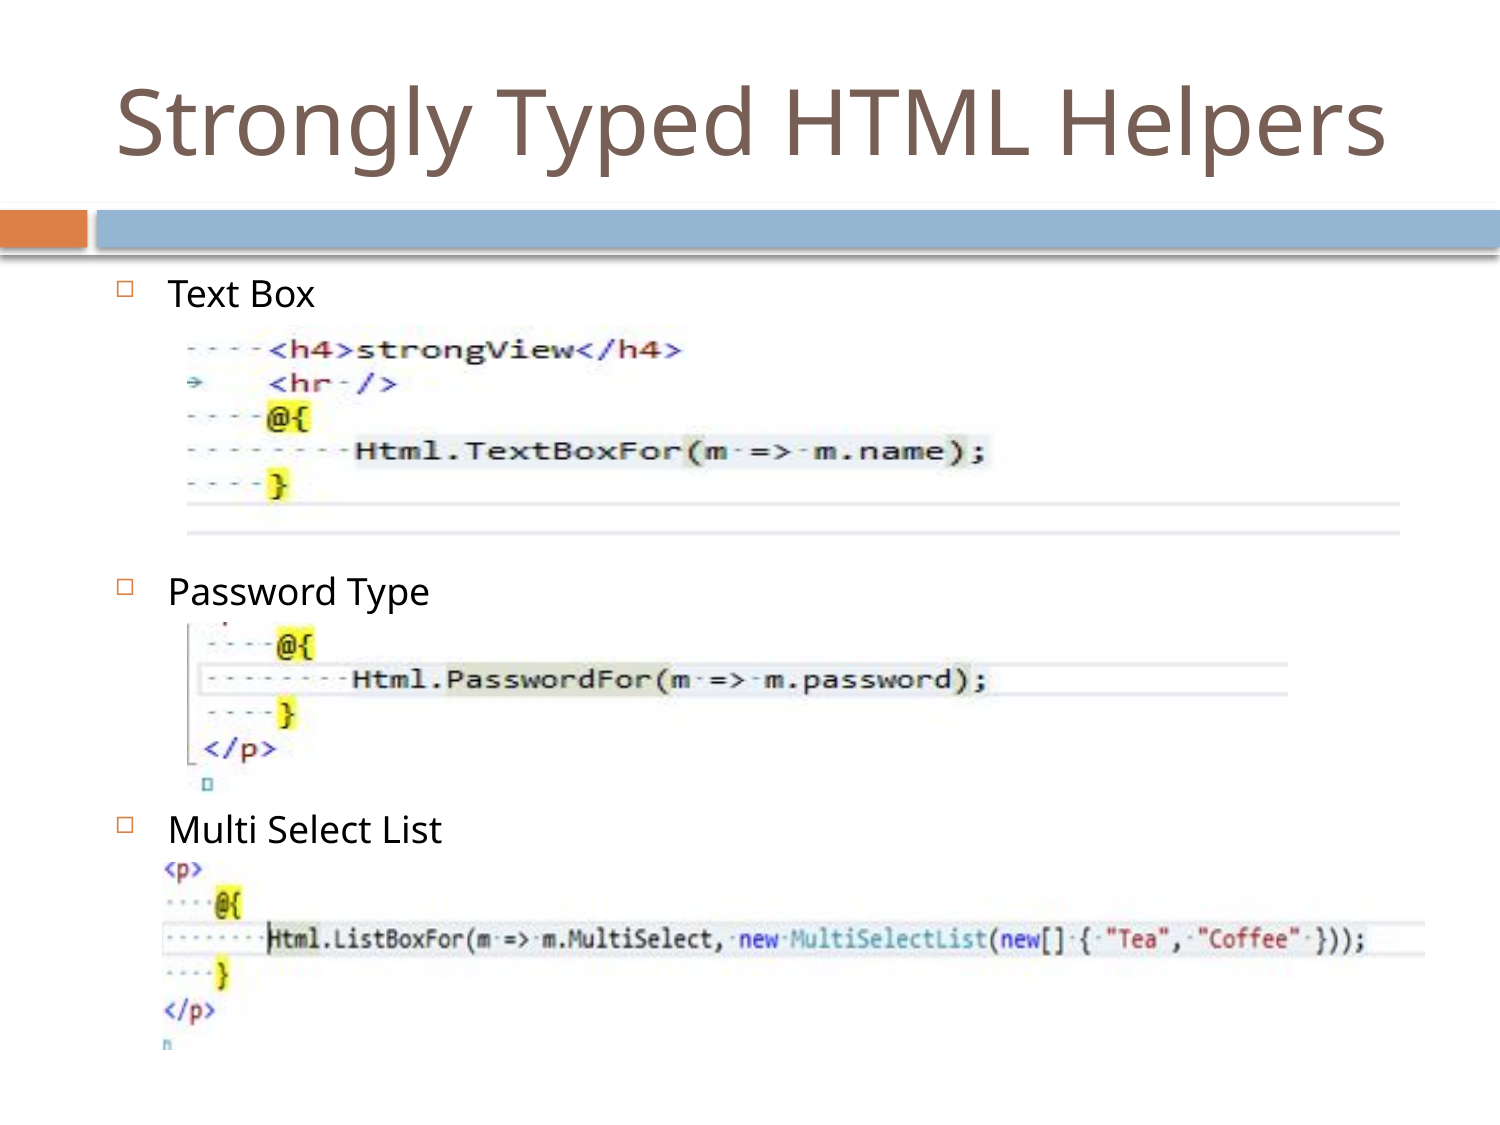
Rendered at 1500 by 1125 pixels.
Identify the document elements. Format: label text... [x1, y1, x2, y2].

picture [187, 622, 1288, 801]
picture [162, 862, 1426, 1051]
list Text Box Password Type Multi Select List [100, 262, 1438, 1000]
title Strongly Typed HTML Helpers [100, 37, 1438, 200]
picture [187, 325, 1401, 538]
